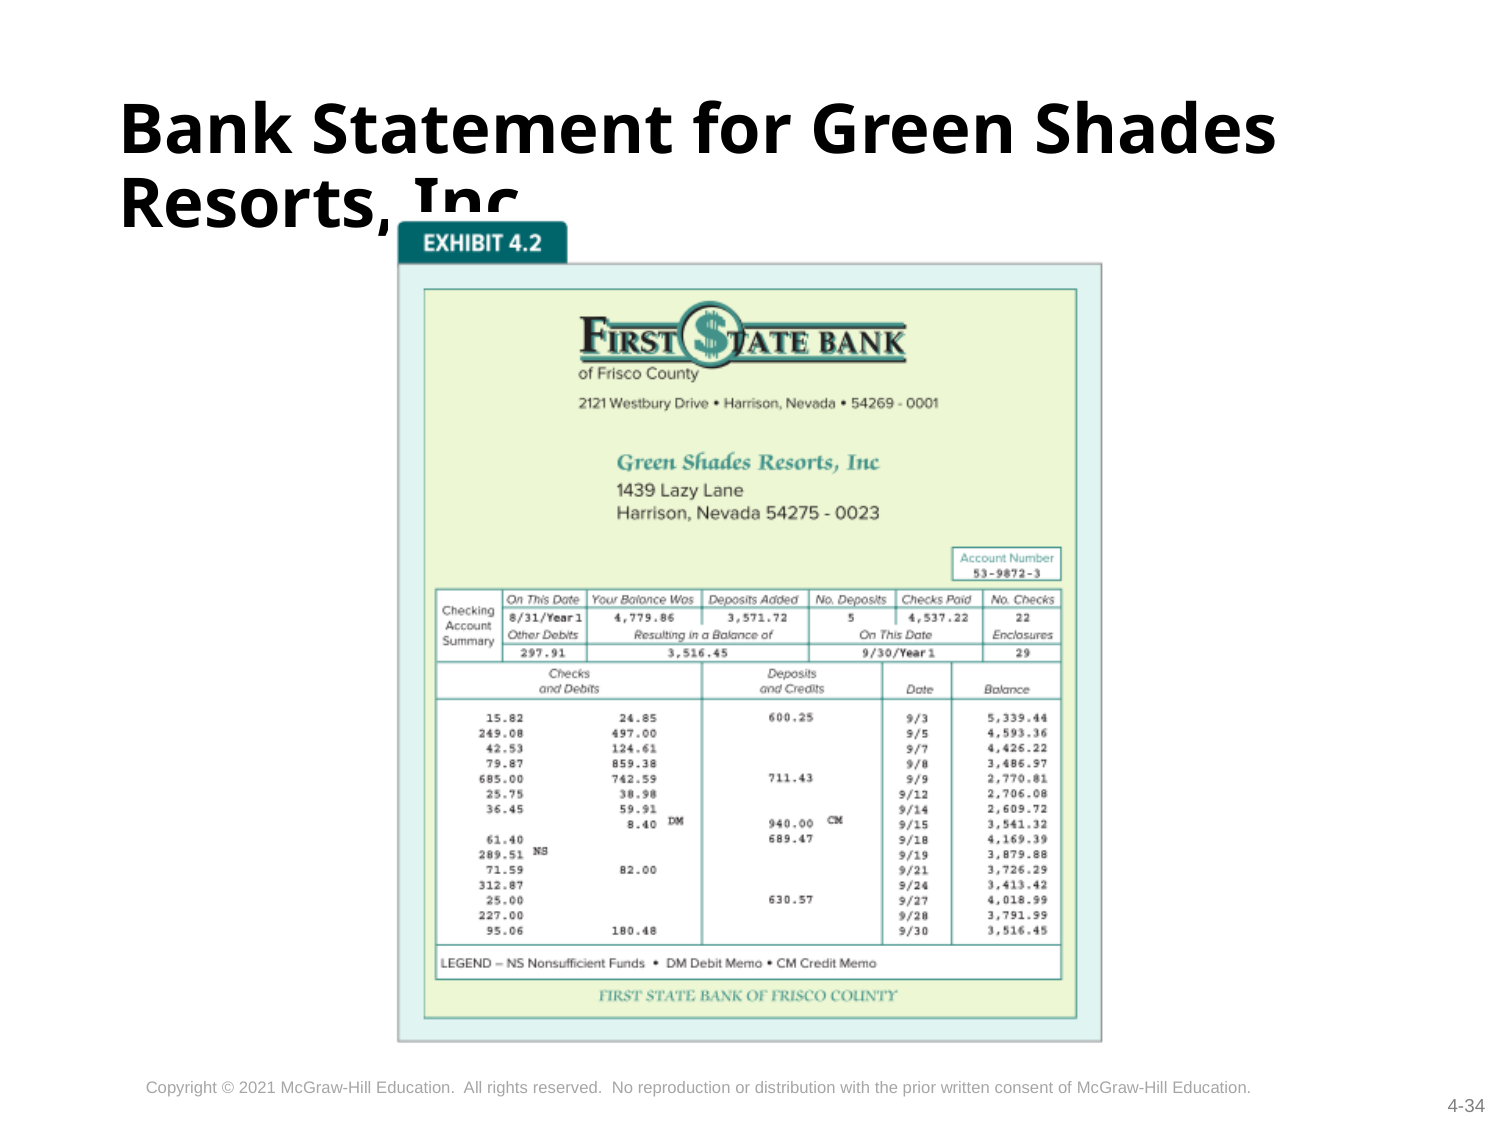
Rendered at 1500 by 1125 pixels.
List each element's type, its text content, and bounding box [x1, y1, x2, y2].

picture [388, 212, 1112, 1054]
title Bank Statement for Green Shades Resorts, Inc. [103, 59, 1397, 278]
